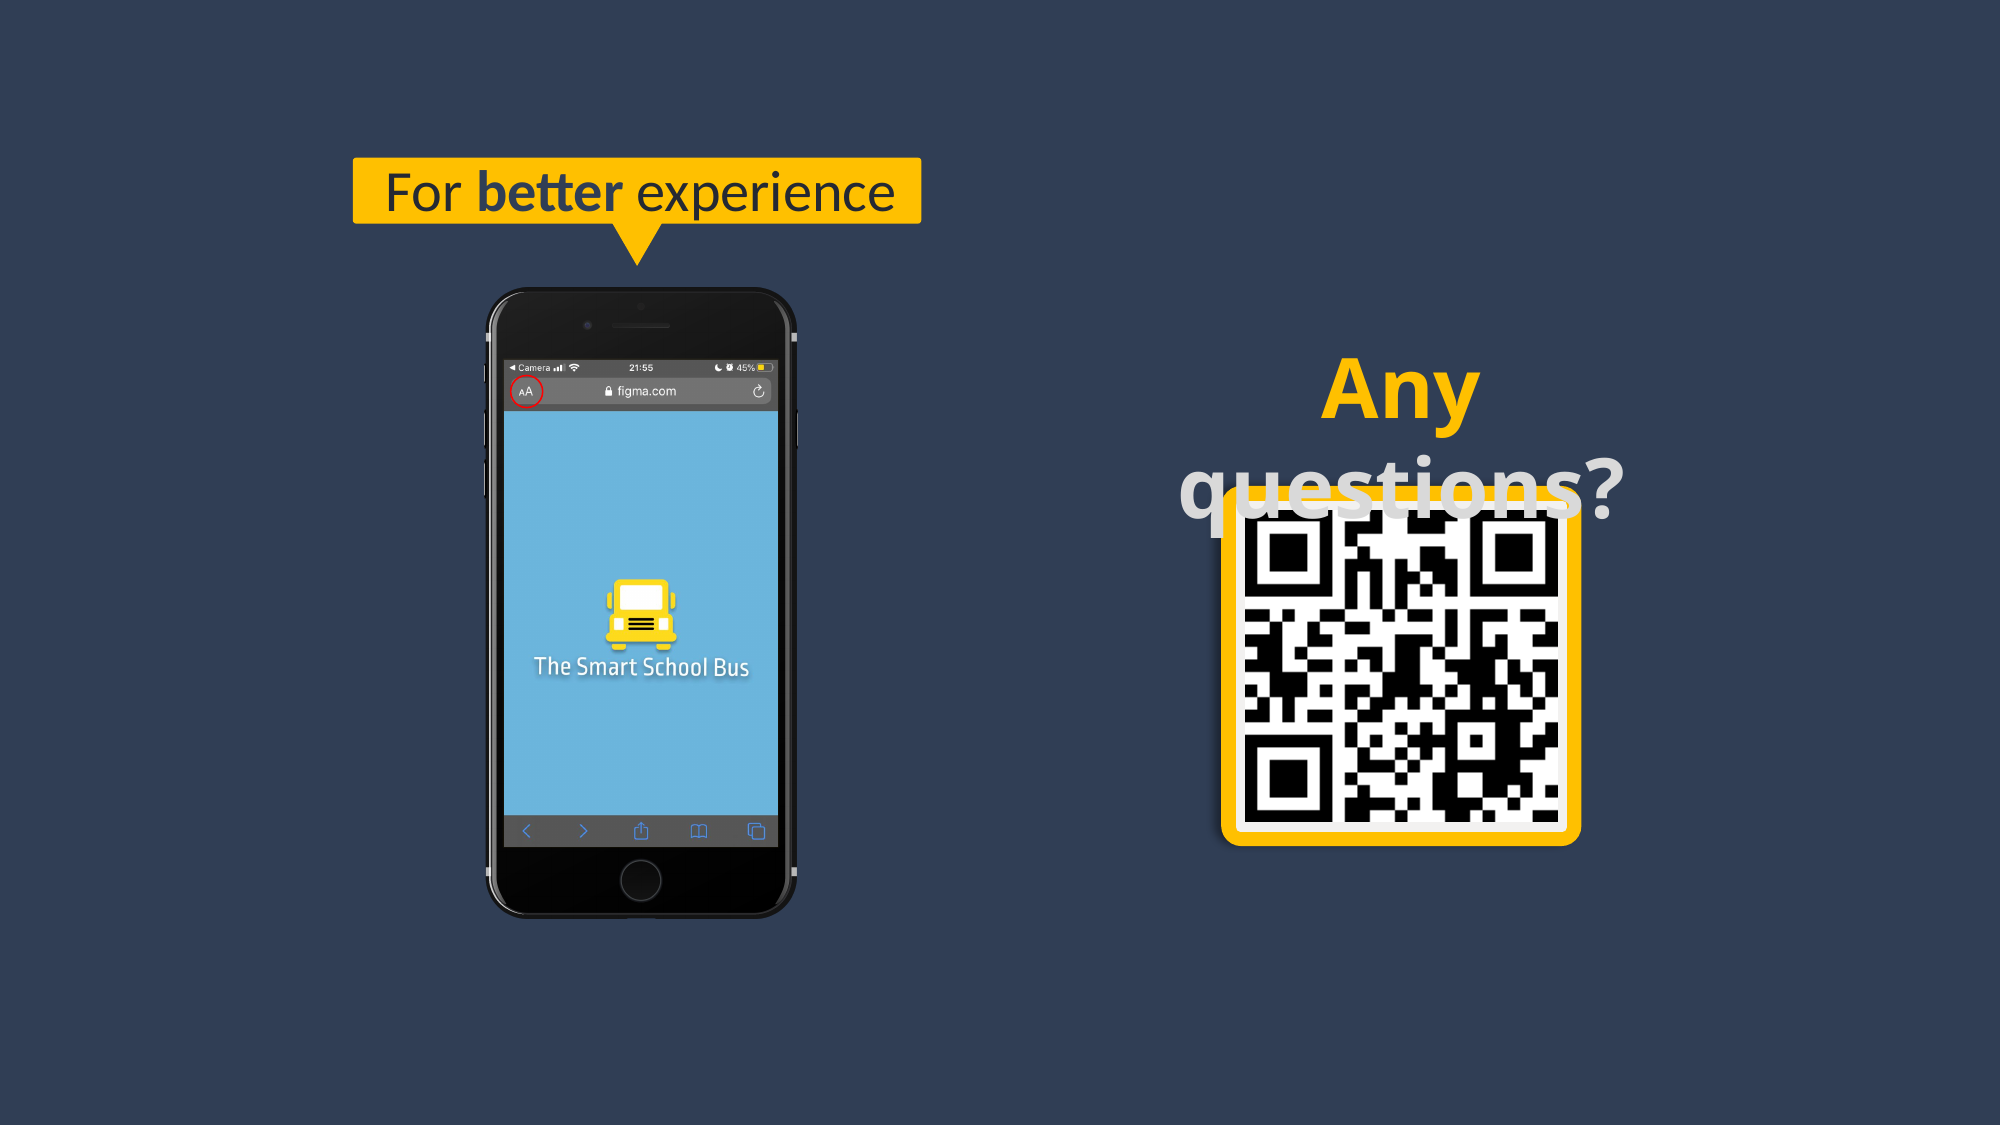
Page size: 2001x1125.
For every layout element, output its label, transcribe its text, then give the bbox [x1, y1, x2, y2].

text_box For better experience [342, 145, 940, 231]
text_box [609, 219, 665, 268]
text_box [1221, 485, 1582, 847]
picture [484, 287, 798, 919]
text_box Any questions? [1102, 327, 1701, 543]
